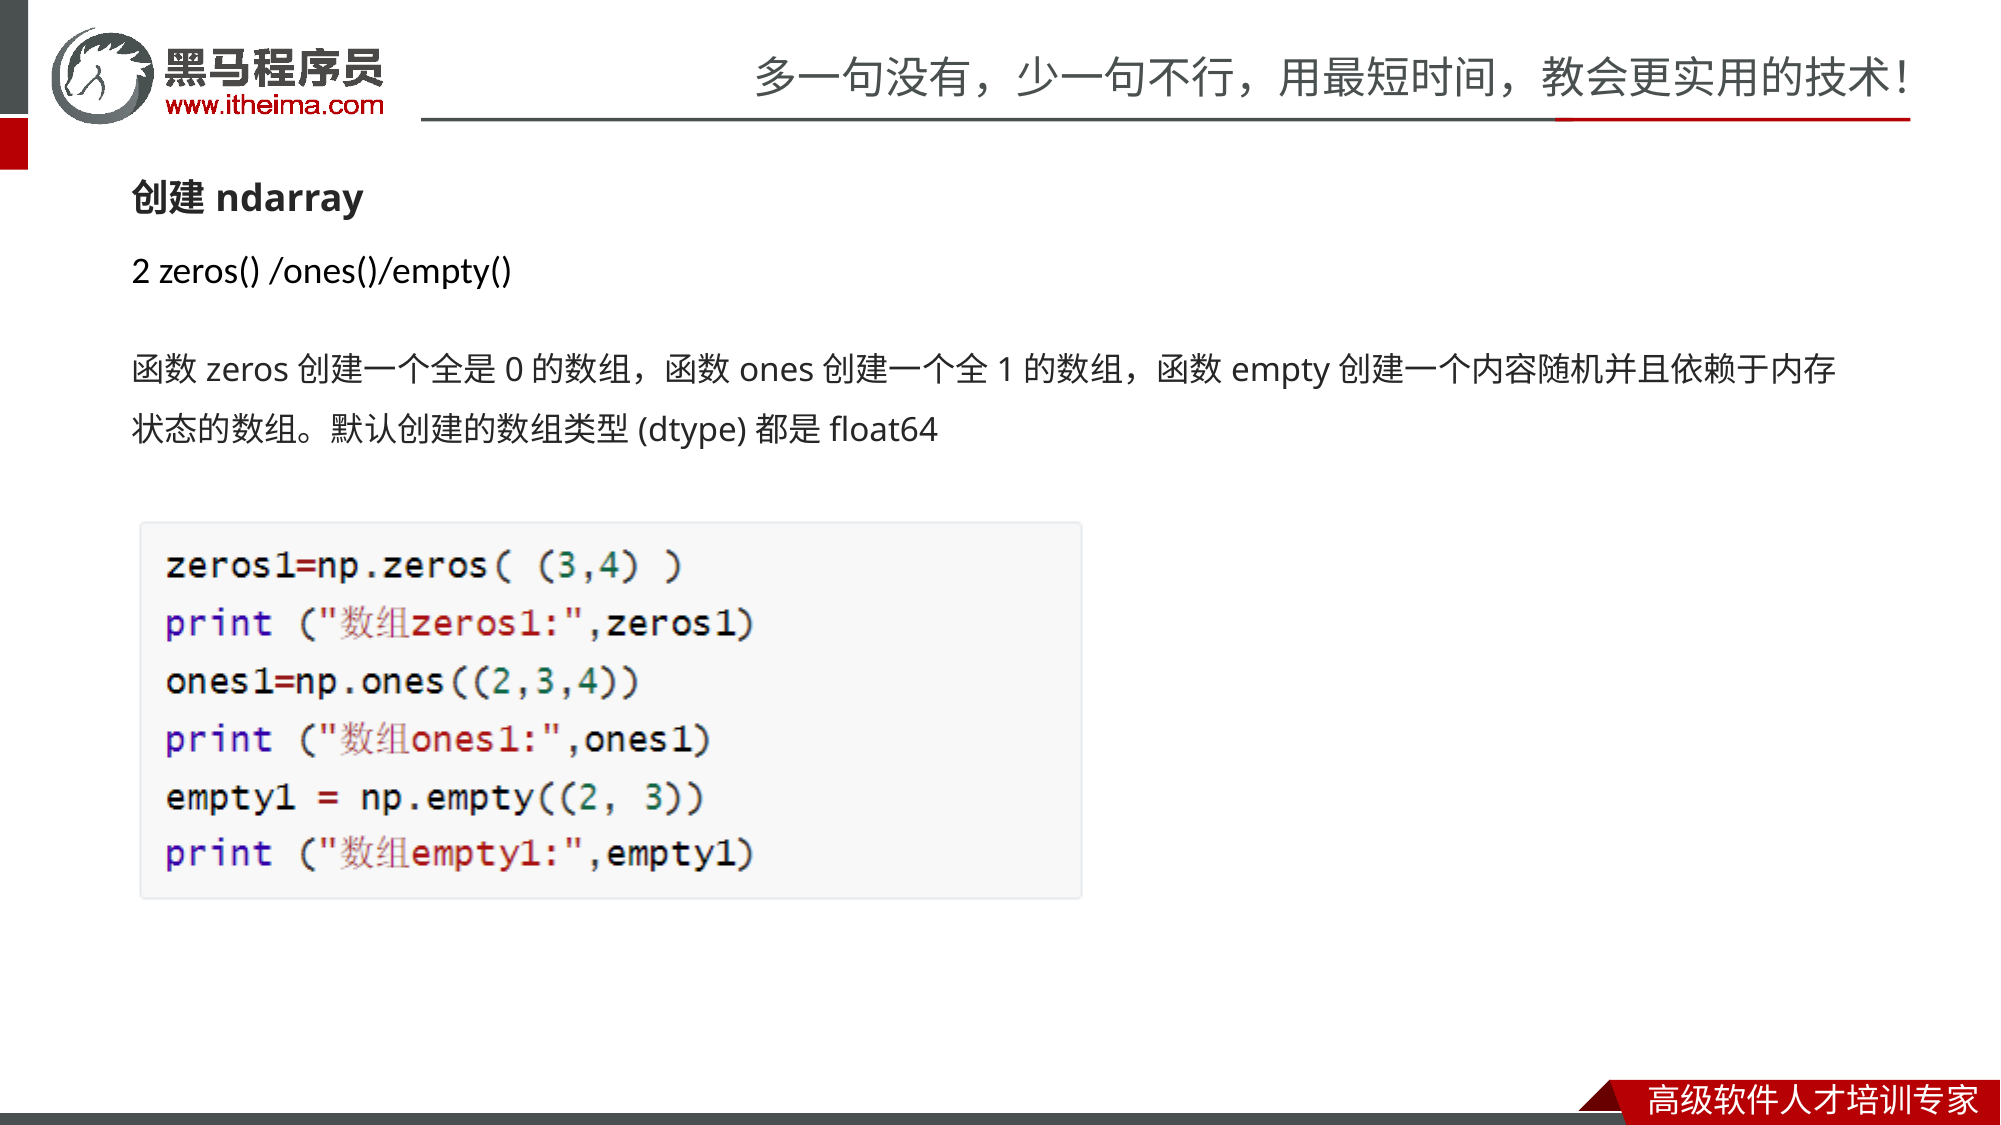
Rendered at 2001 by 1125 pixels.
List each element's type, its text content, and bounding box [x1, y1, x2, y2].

list 创建ndarray [116, 154, 1872, 239]
text_box 2 zeros() /ones()/empty() [116, 238, 1122, 299]
list 函数zeros创建一个全是0的数组，函数ones创建一个全1的数组，函数empty创建一个内容随机并且依赖于内存状态的数组。默认创建的数组类型(dtype)都是float64 [116, 274, 1872, 967]
picture [128, 507, 1097, 914]
picture [50, 26, 384, 125]
